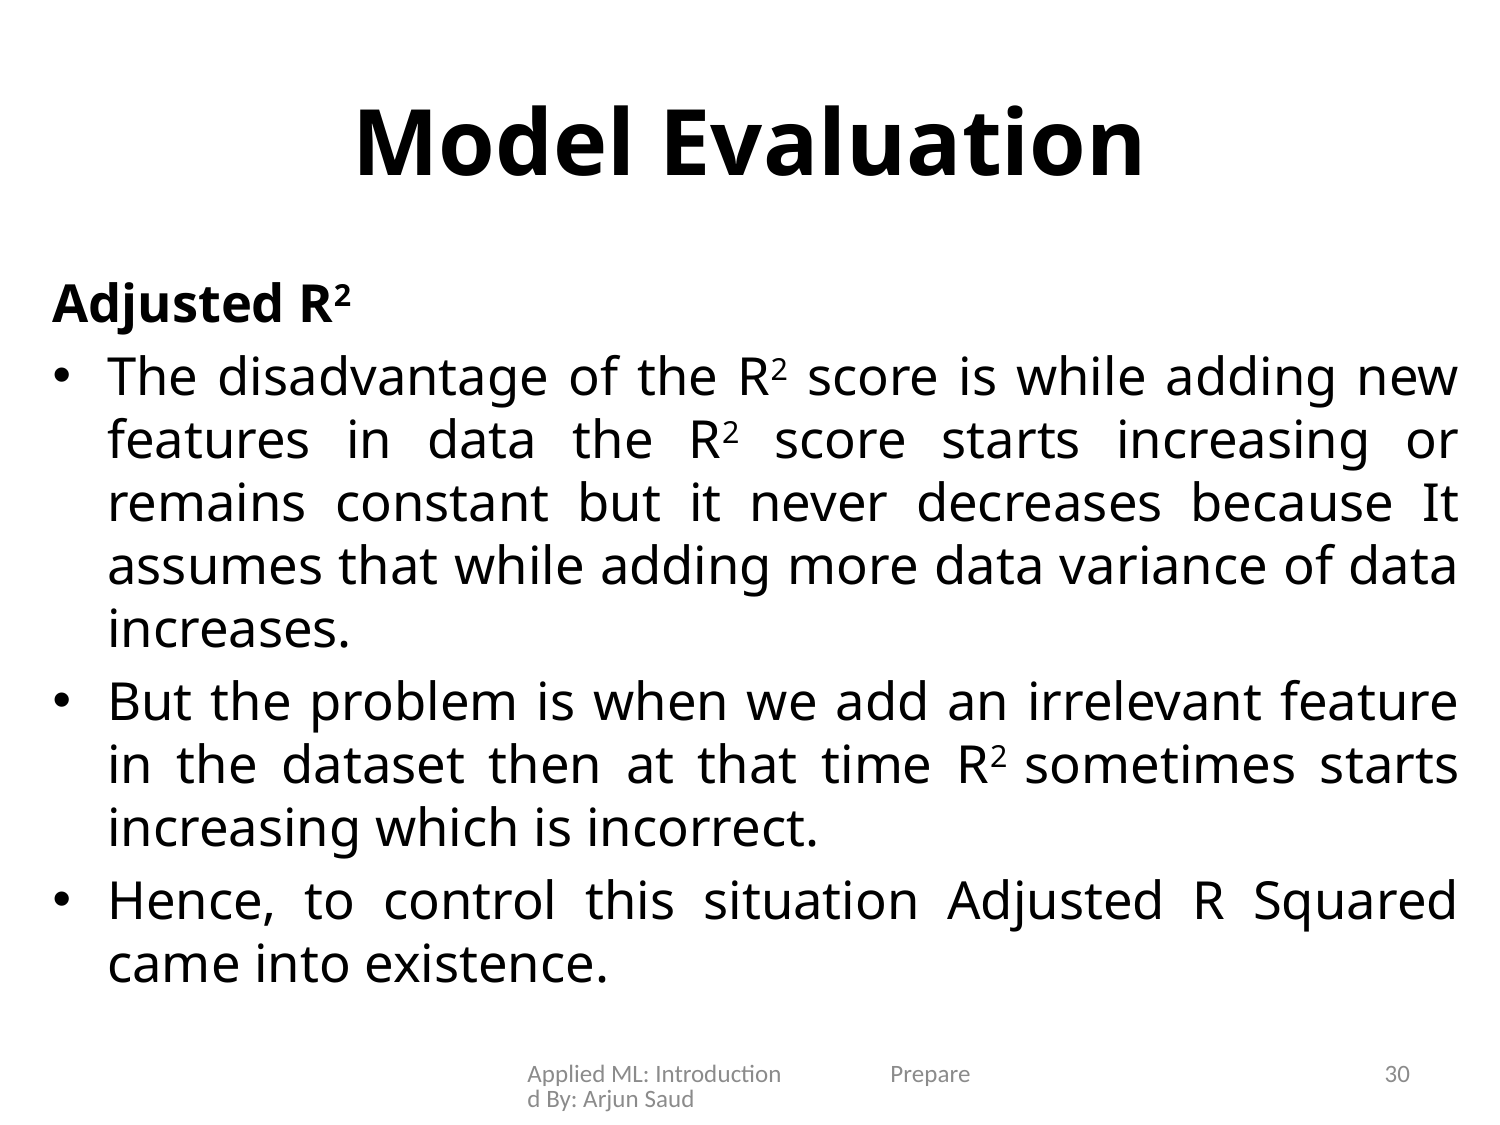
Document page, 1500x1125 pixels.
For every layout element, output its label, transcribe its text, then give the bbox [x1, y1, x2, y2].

list Adjusted R2 The disadvantage of the R2 score is while adding new features in data the R2 score starts increasing or remains constant but it never decreases because It assumes that while adding more data variance of data increases. But the problem is when we add an irrelevant feature in the dataset then at that time R2 sometimes starts increasing which is incorrect. Hence, to control this situation Adjusted R Squared came into existence. [37, 262, 1475, 1005]
title Model Evaluation [75, 45, 1425, 233]
footer Applied ML: Introduction Prepared By: Arjun Saud [512, 1042, 988, 1103]
slide_number 30 [1074, 1042, 1425, 1103]
